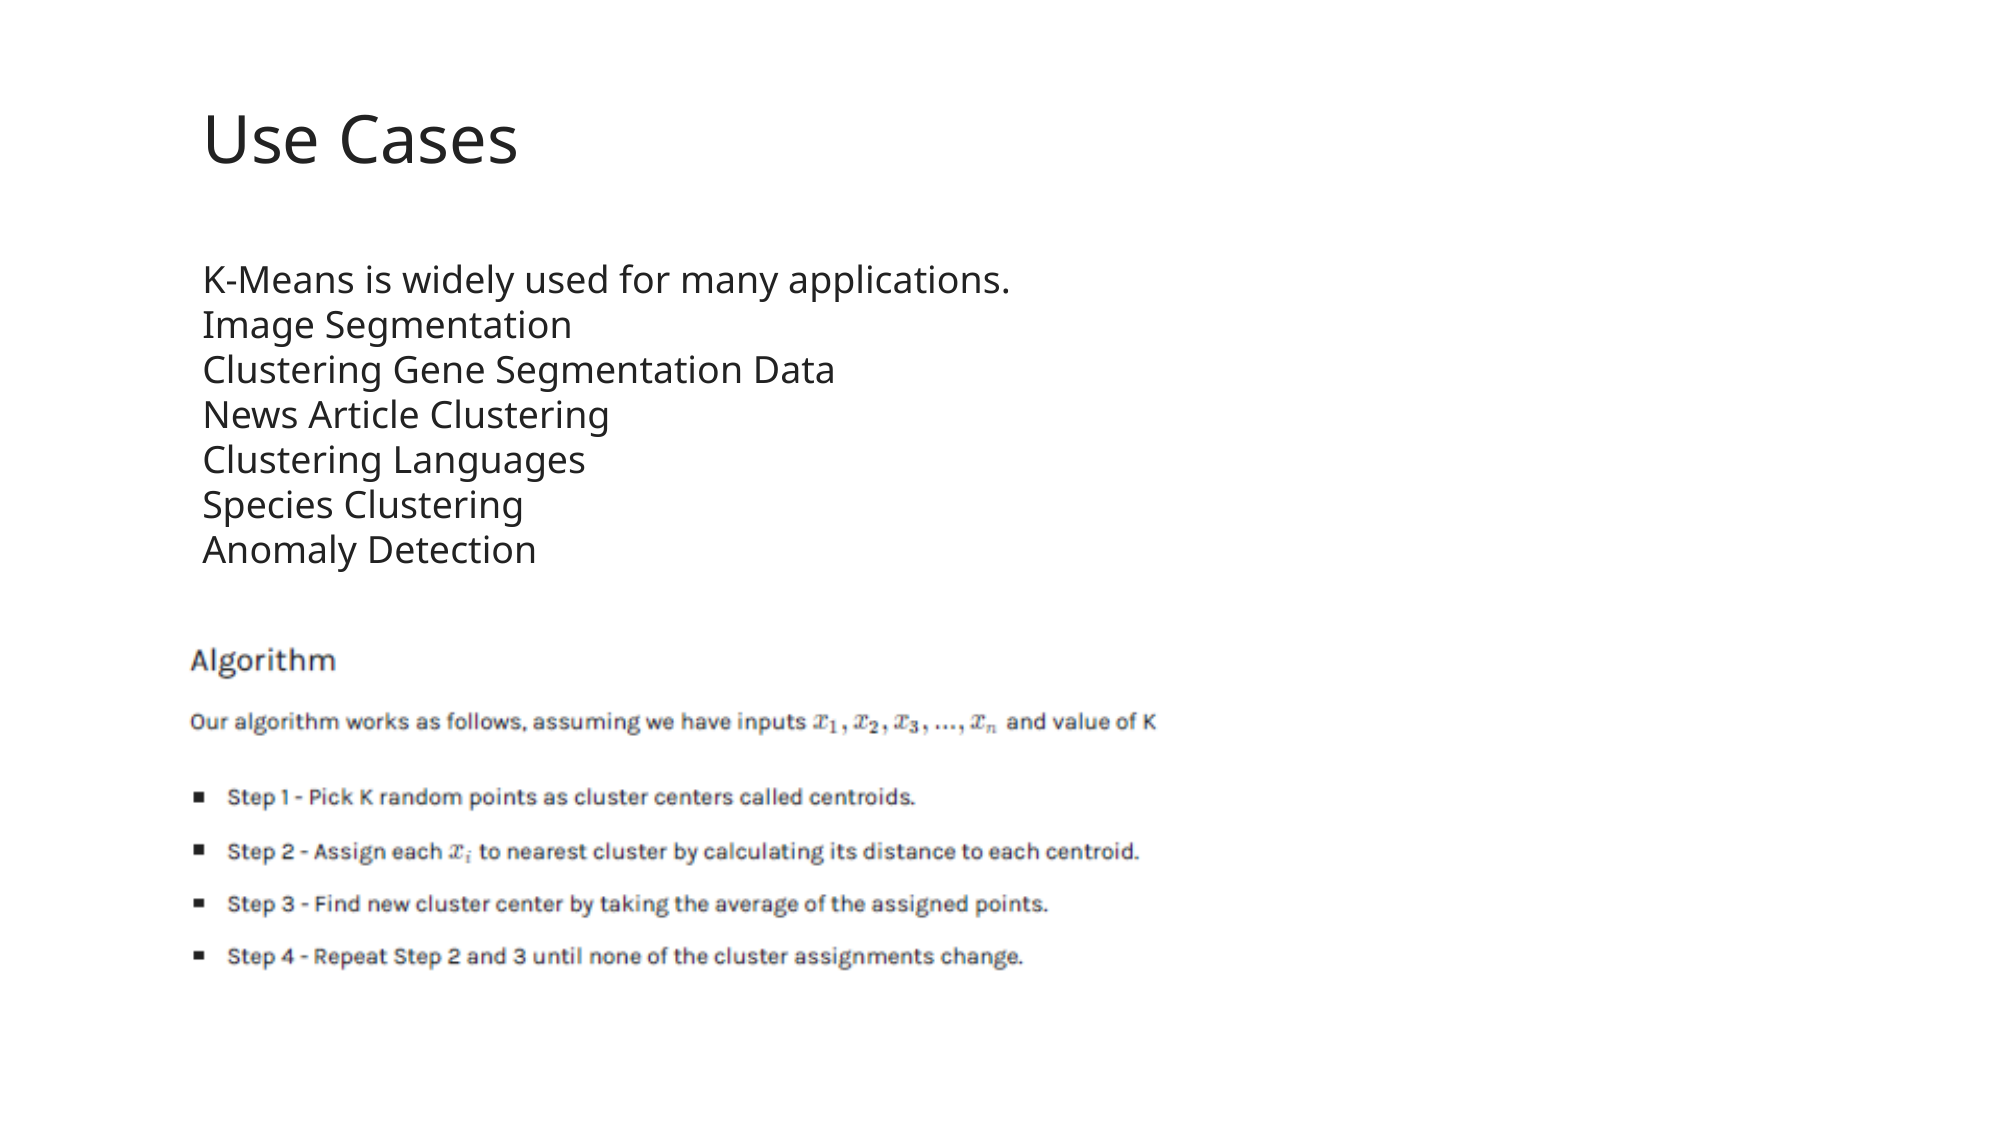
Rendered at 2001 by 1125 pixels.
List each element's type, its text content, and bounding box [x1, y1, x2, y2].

picture [142, 629, 1179, 979]
text_box Use Cases K-Means is widely used for many applications. Image Segmentation Clustering Gene Segmentation Data News Article Clustering Clustering Languages Species Clustering Anomaly Detection [187, 89, 1188, 579]
